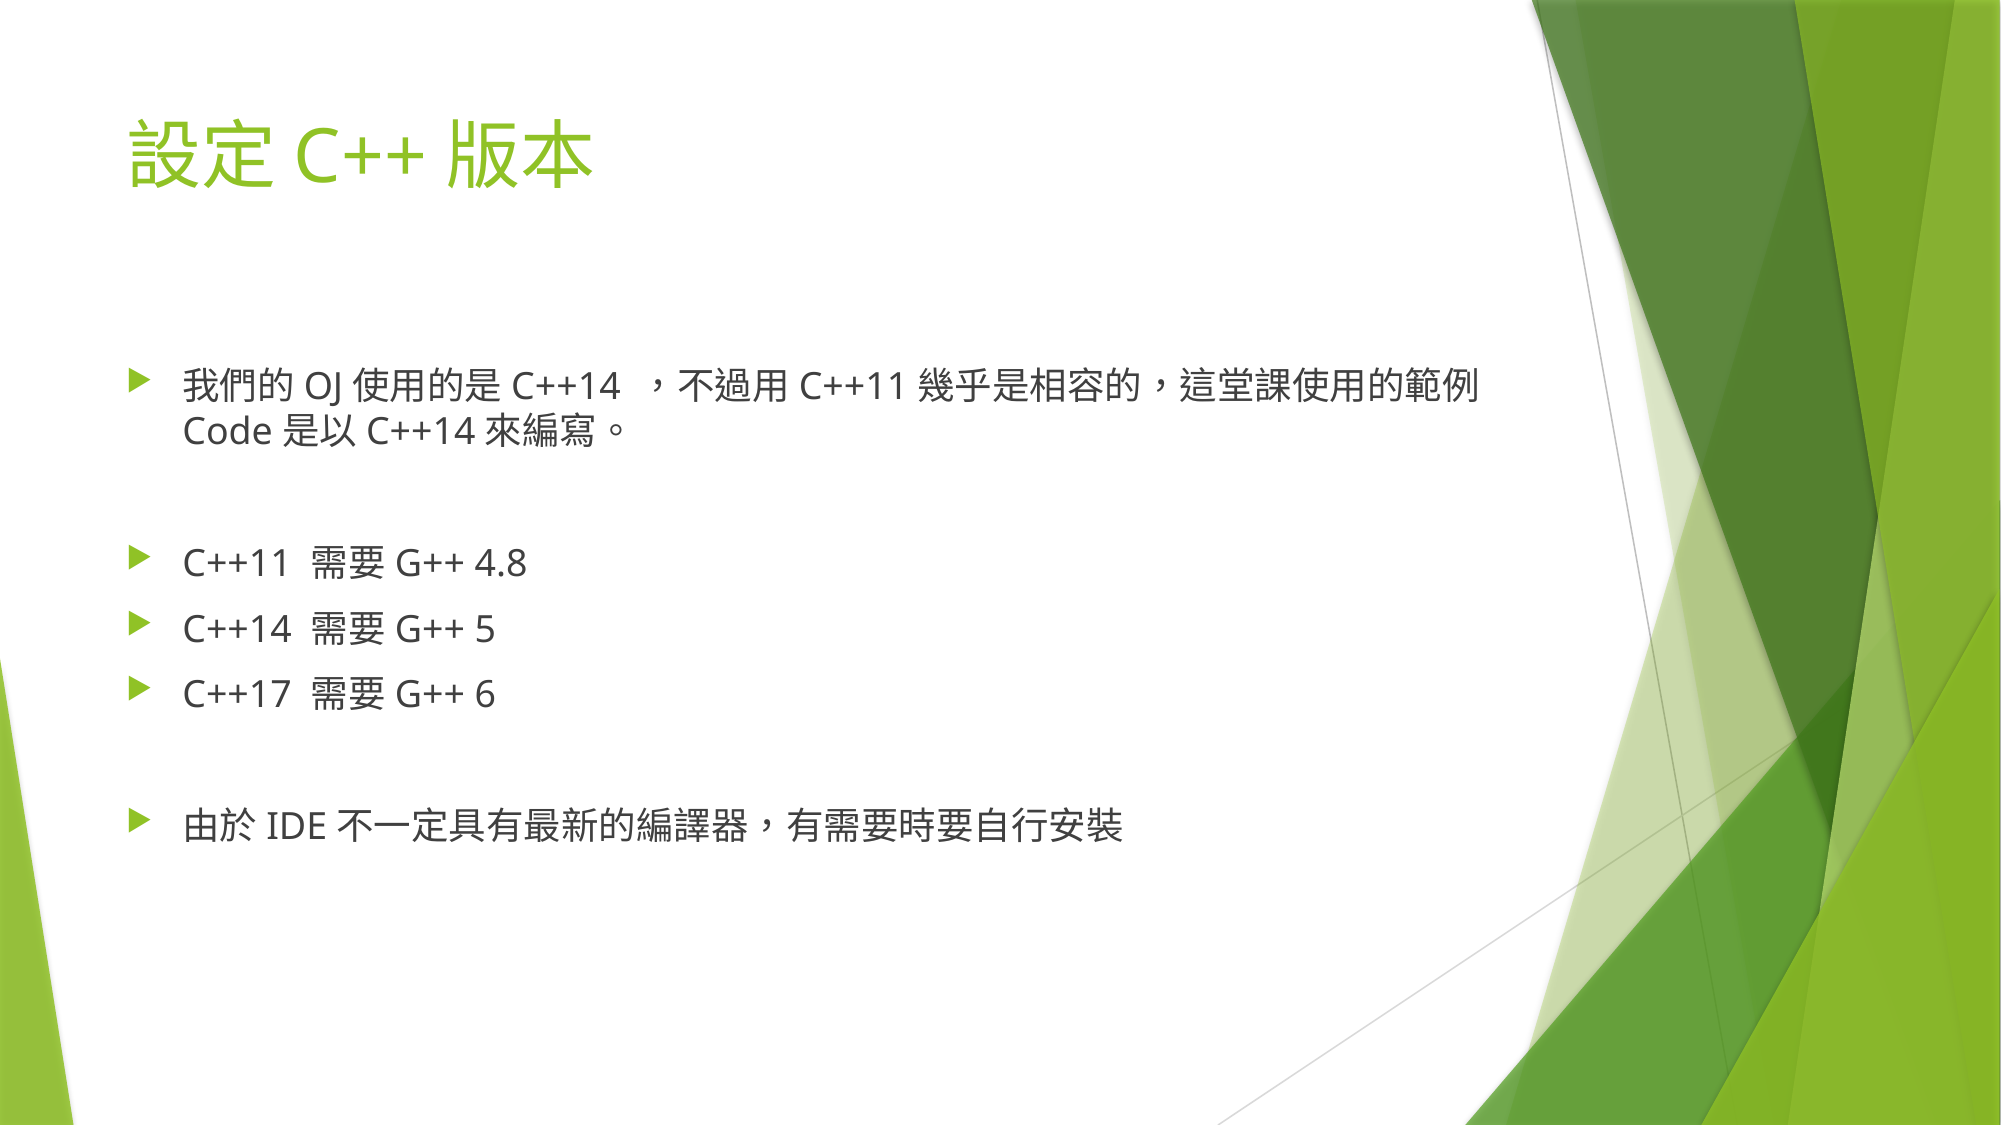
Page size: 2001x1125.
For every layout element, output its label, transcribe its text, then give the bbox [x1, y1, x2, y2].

list 我們的OJ使用的是C++14 ，不過用C++11幾乎是相容的，這堂課使用的範例Code是以C++14來編寫。 C++11 需要G++ 4.8 C++14 需要G++ 5 C++17 需要G++ 6 由於IDE不一定具有最新的編譯器，有需要時要自行安裝 [111, 354, 1522, 992]
title 設定C++版本 [111, 99, 1522, 317]
